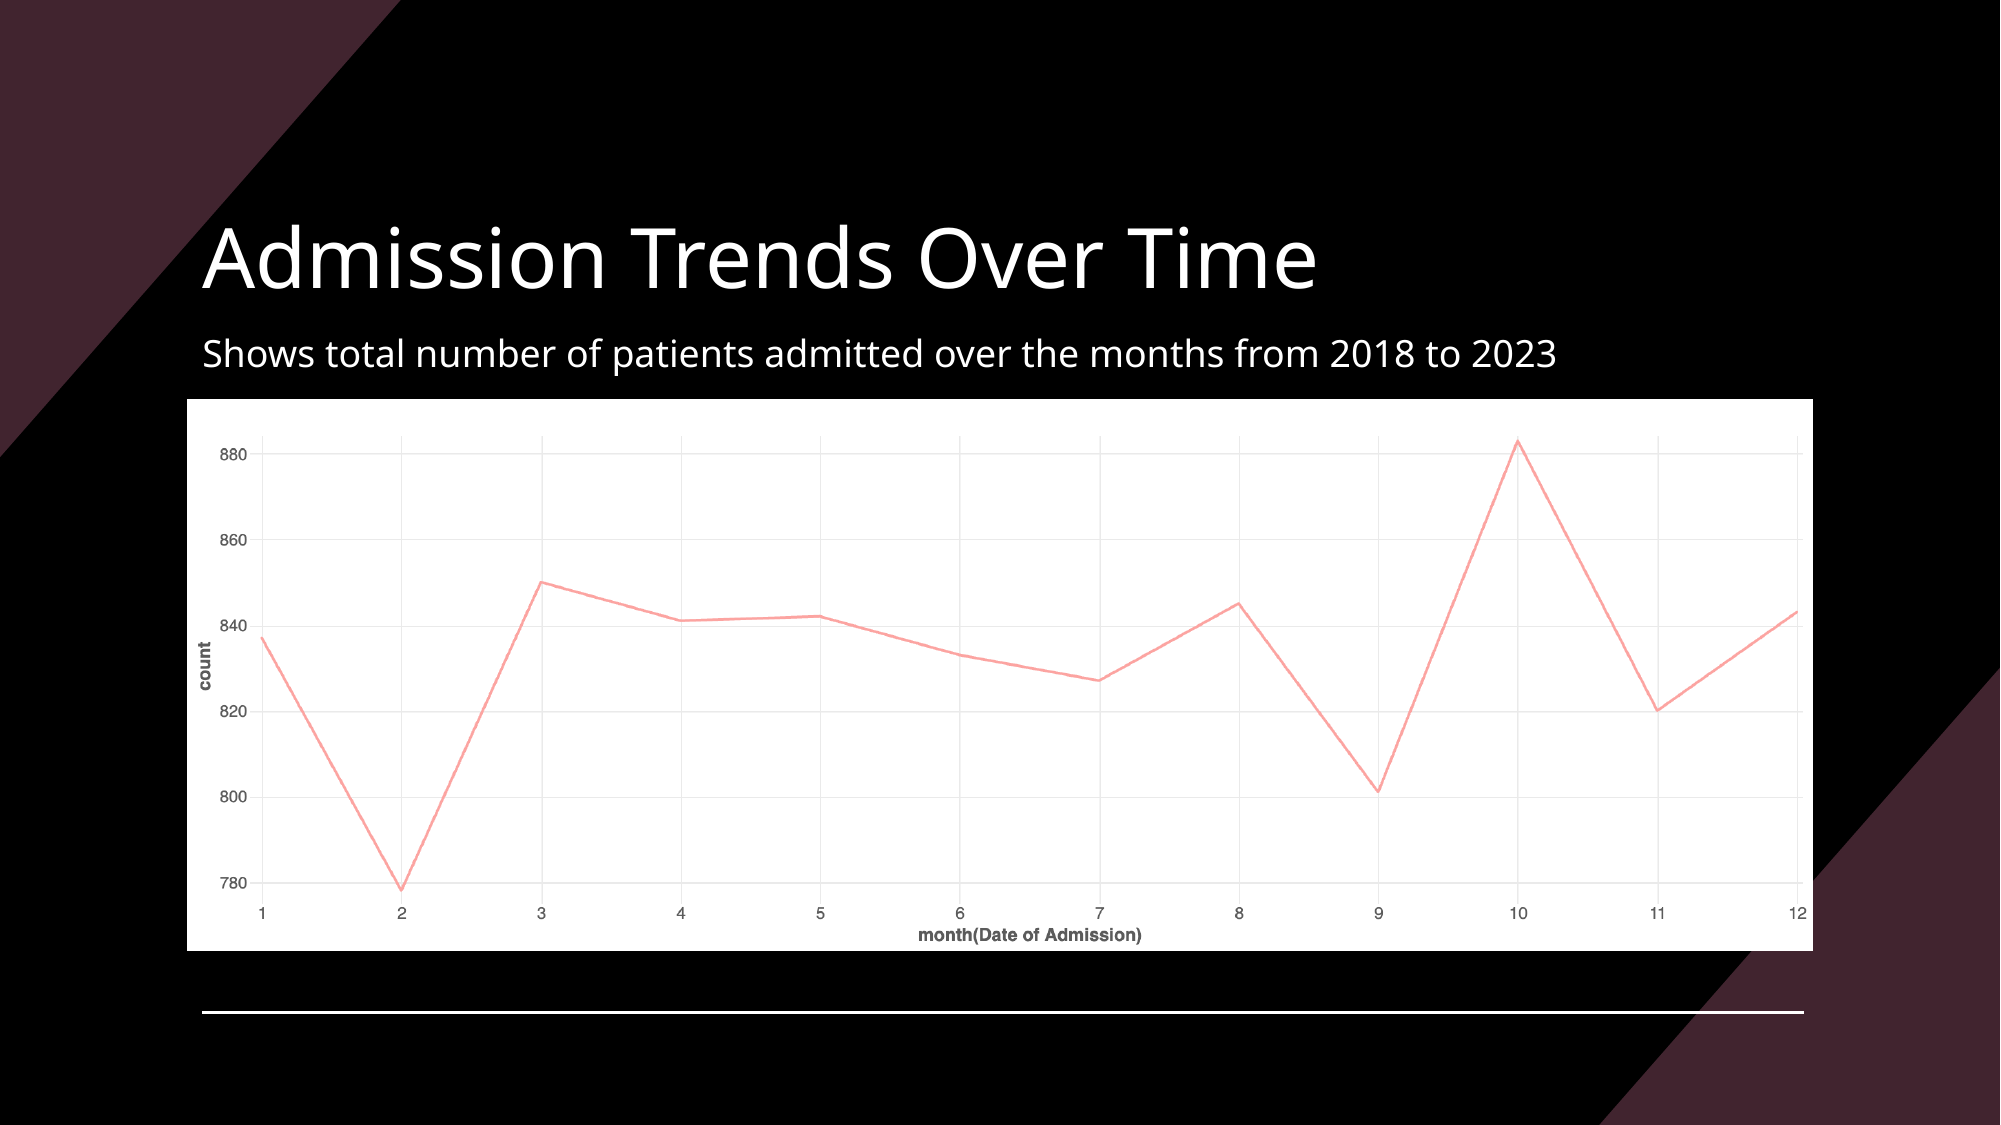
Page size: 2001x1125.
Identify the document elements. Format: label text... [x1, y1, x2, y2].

title Admission Trends Over Time [187, 143, 1813, 367]
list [187, 399, 1813, 951]
text_box Shows total number of patients admitted over the months from 2018 to 2023 [187, 322, 1762, 383]
